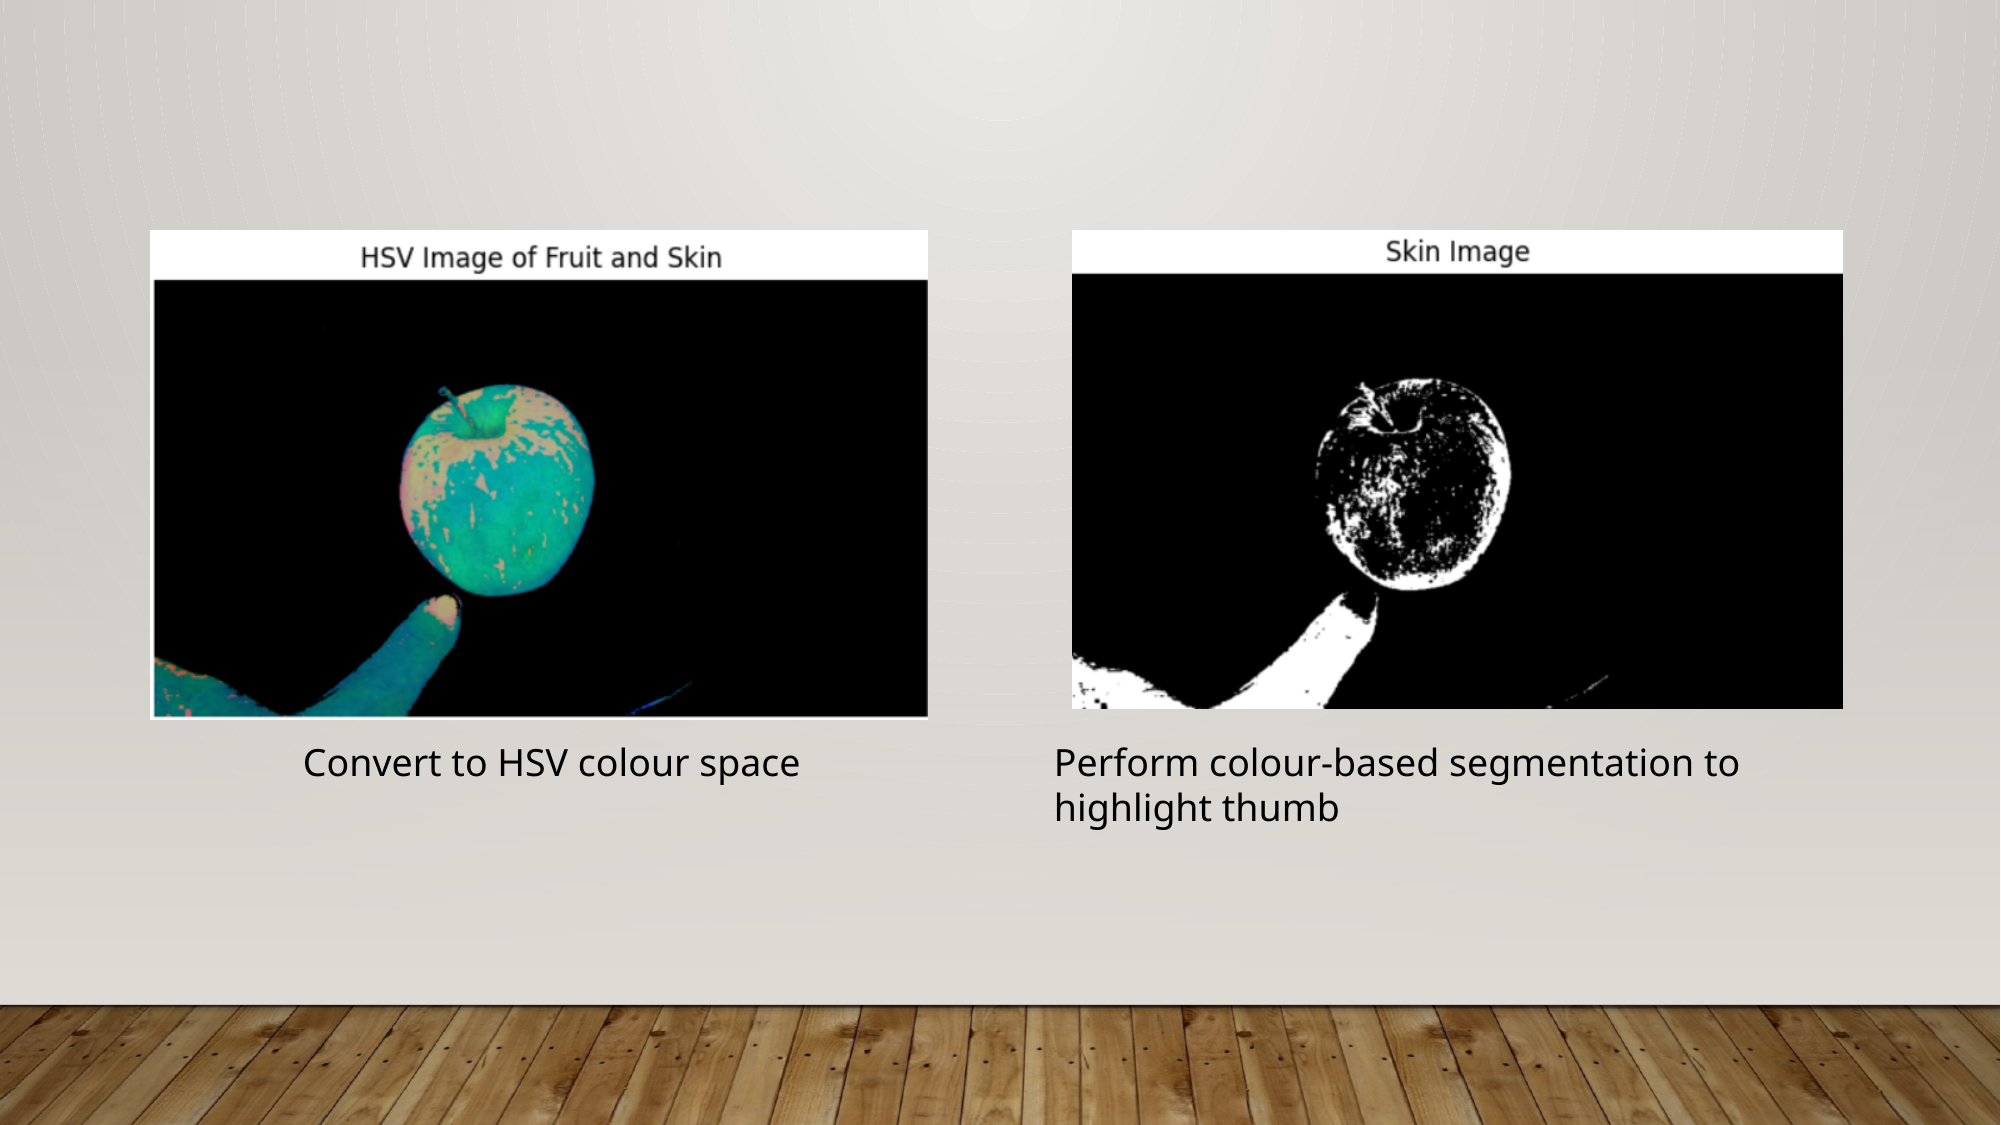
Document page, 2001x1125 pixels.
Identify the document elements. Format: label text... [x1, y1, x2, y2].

text_box Perform colour-based segmentation to highlight thumb [1039, 731, 1905, 837]
picture [150, 230, 929, 720]
picture [1071, 230, 1843, 709]
text_box Convert to HSV colour space [288, 731, 1039, 792]
picture [0, 1005, 2000, 1125]
